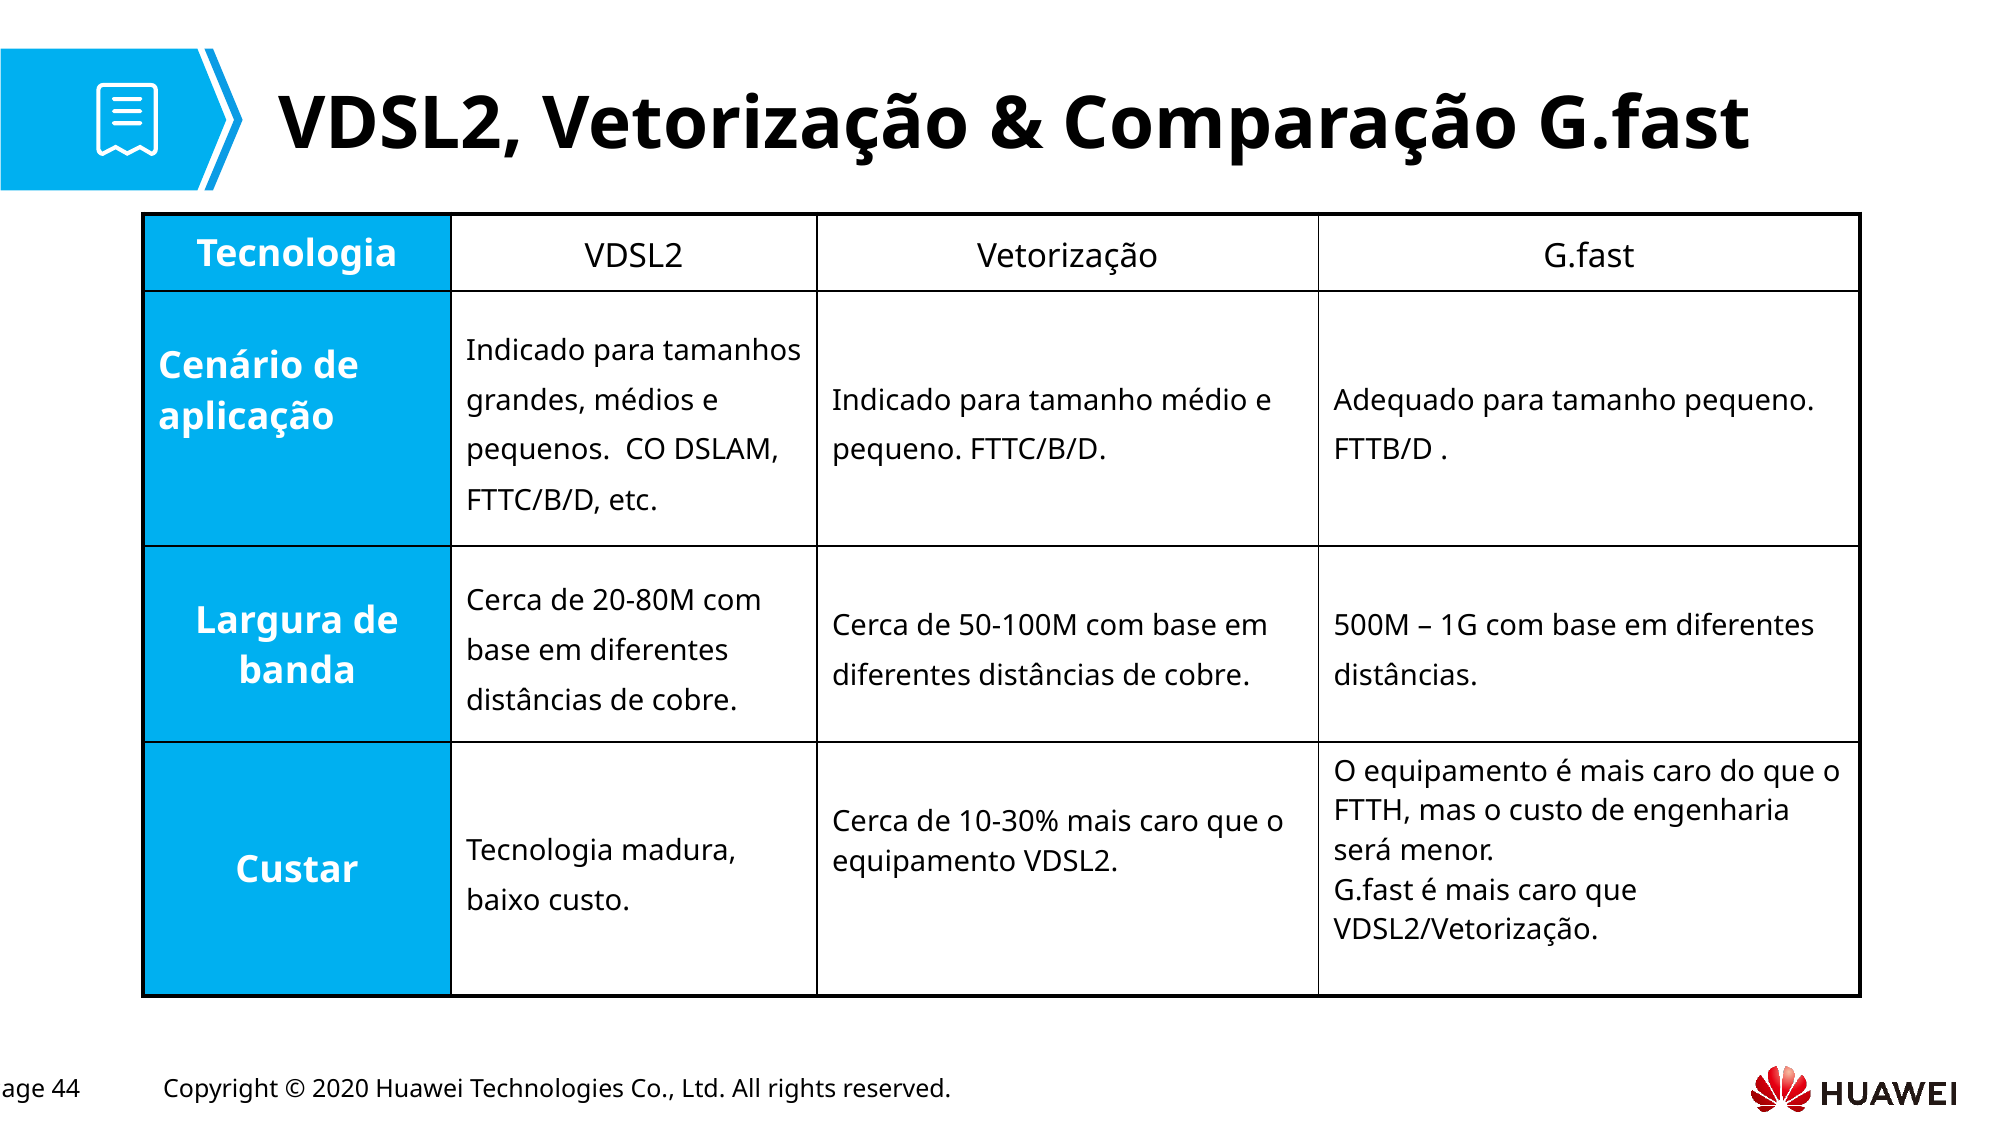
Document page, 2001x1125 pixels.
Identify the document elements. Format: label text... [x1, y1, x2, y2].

table_cell Indicado para tamanhos grandes, médios e pequenos. CO DSLAM, FTTC/B/D, etc. [452, 292, 816, 545]
table_header G.fast [1319, 216, 1858, 290]
table_cell Adequado para tamanho pequeno. FTTB/D . [1319, 292, 1858, 545]
table_cell O equipamento é mais caro do que o FTTH, mas o custo de engenharia será menor. G.fast é mais caro que VDSL2/Vetorização. [1319, 743, 1858, 994]
table_cell Cerca de 50-100M com base em diferentes distâncias de cobre. [818, 547, 1318, 741]
table_cell Indicado para tamanho médio e pequeno. FTTC/B/D. [818, 292, 1318, 545]
table_cell Cenário de aplicação [145, 292, 450, 545]
table_cell Tecnologia madura, baixo custo. [452, 743, 816, 994]
table_cell Cerca de 10-30% mais caro que o equipamento VDSL2. [818, 743, 1318, 994]
table_cell Largura de banda [145, 547, 450, 741]
table_cell 500M – 1G com base em diferentes distâncias. [1319, 547, 1858, 741]
picture [1751, 1066, 1956, 1112]
table_header Tecnologia [145, 216, 450, 290]
table_cell Cerca de 20-80M com base em diferentes distâncias de cobre. [452, 547, 816, 741]
table_header Vetorização [818, 216, 1318, 290]
table_cell Custar [145, 743, 450, 994]
title VDSL2, Vetorização & Comparação G.fast [261, 67, 1875, 173]
table_header VDSL2 [452, 216, 816, 290]
